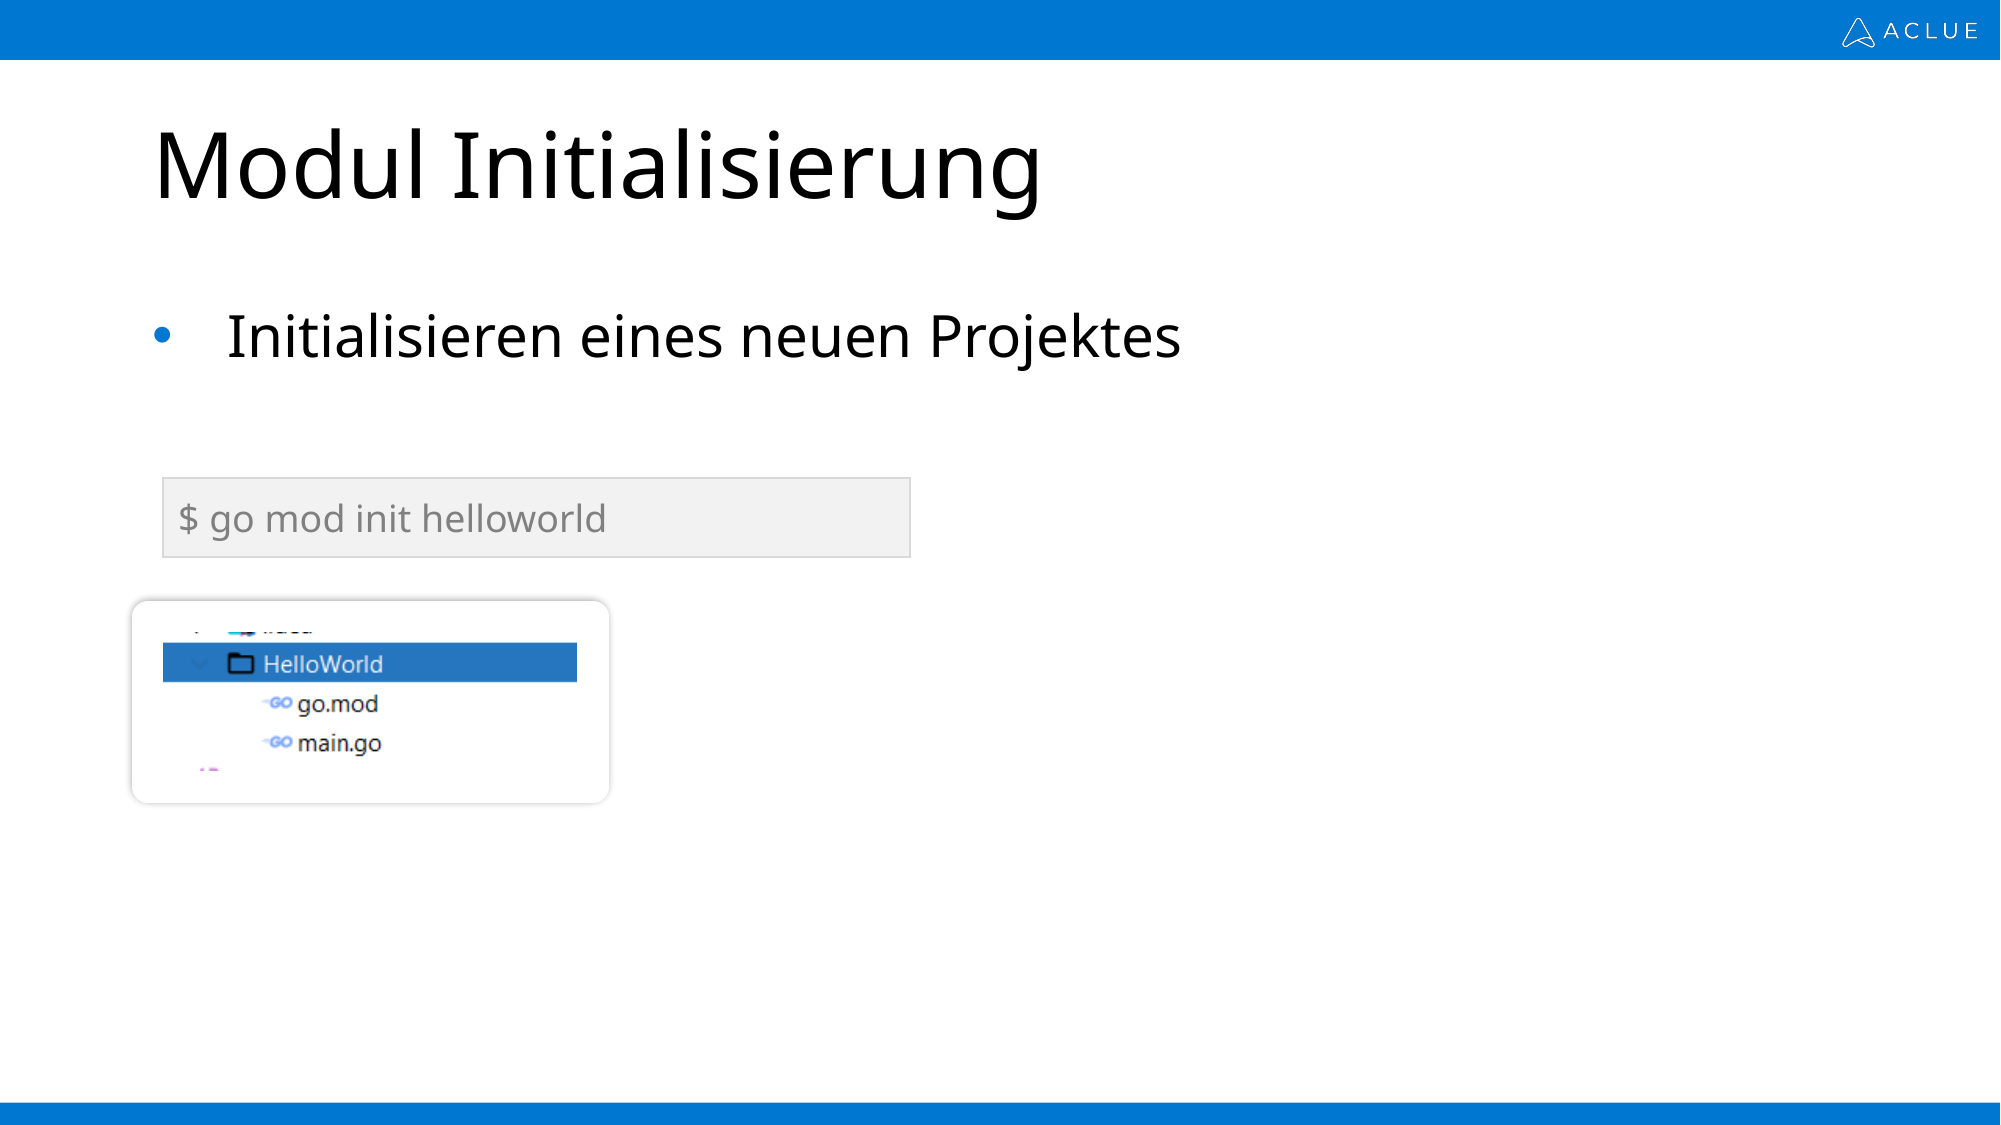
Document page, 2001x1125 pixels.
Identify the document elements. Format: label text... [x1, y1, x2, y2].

text_box $ go mod init helloworld [162, 477, 911, 558]
picture [1836, 8, 1989, 55]
title Modul Initialisierung [137, 59, 1863, 278]
list Initialisieren eines neuen Projektes [137, 299, 1863, 1014]
picture [163, 632, 578, 772]
